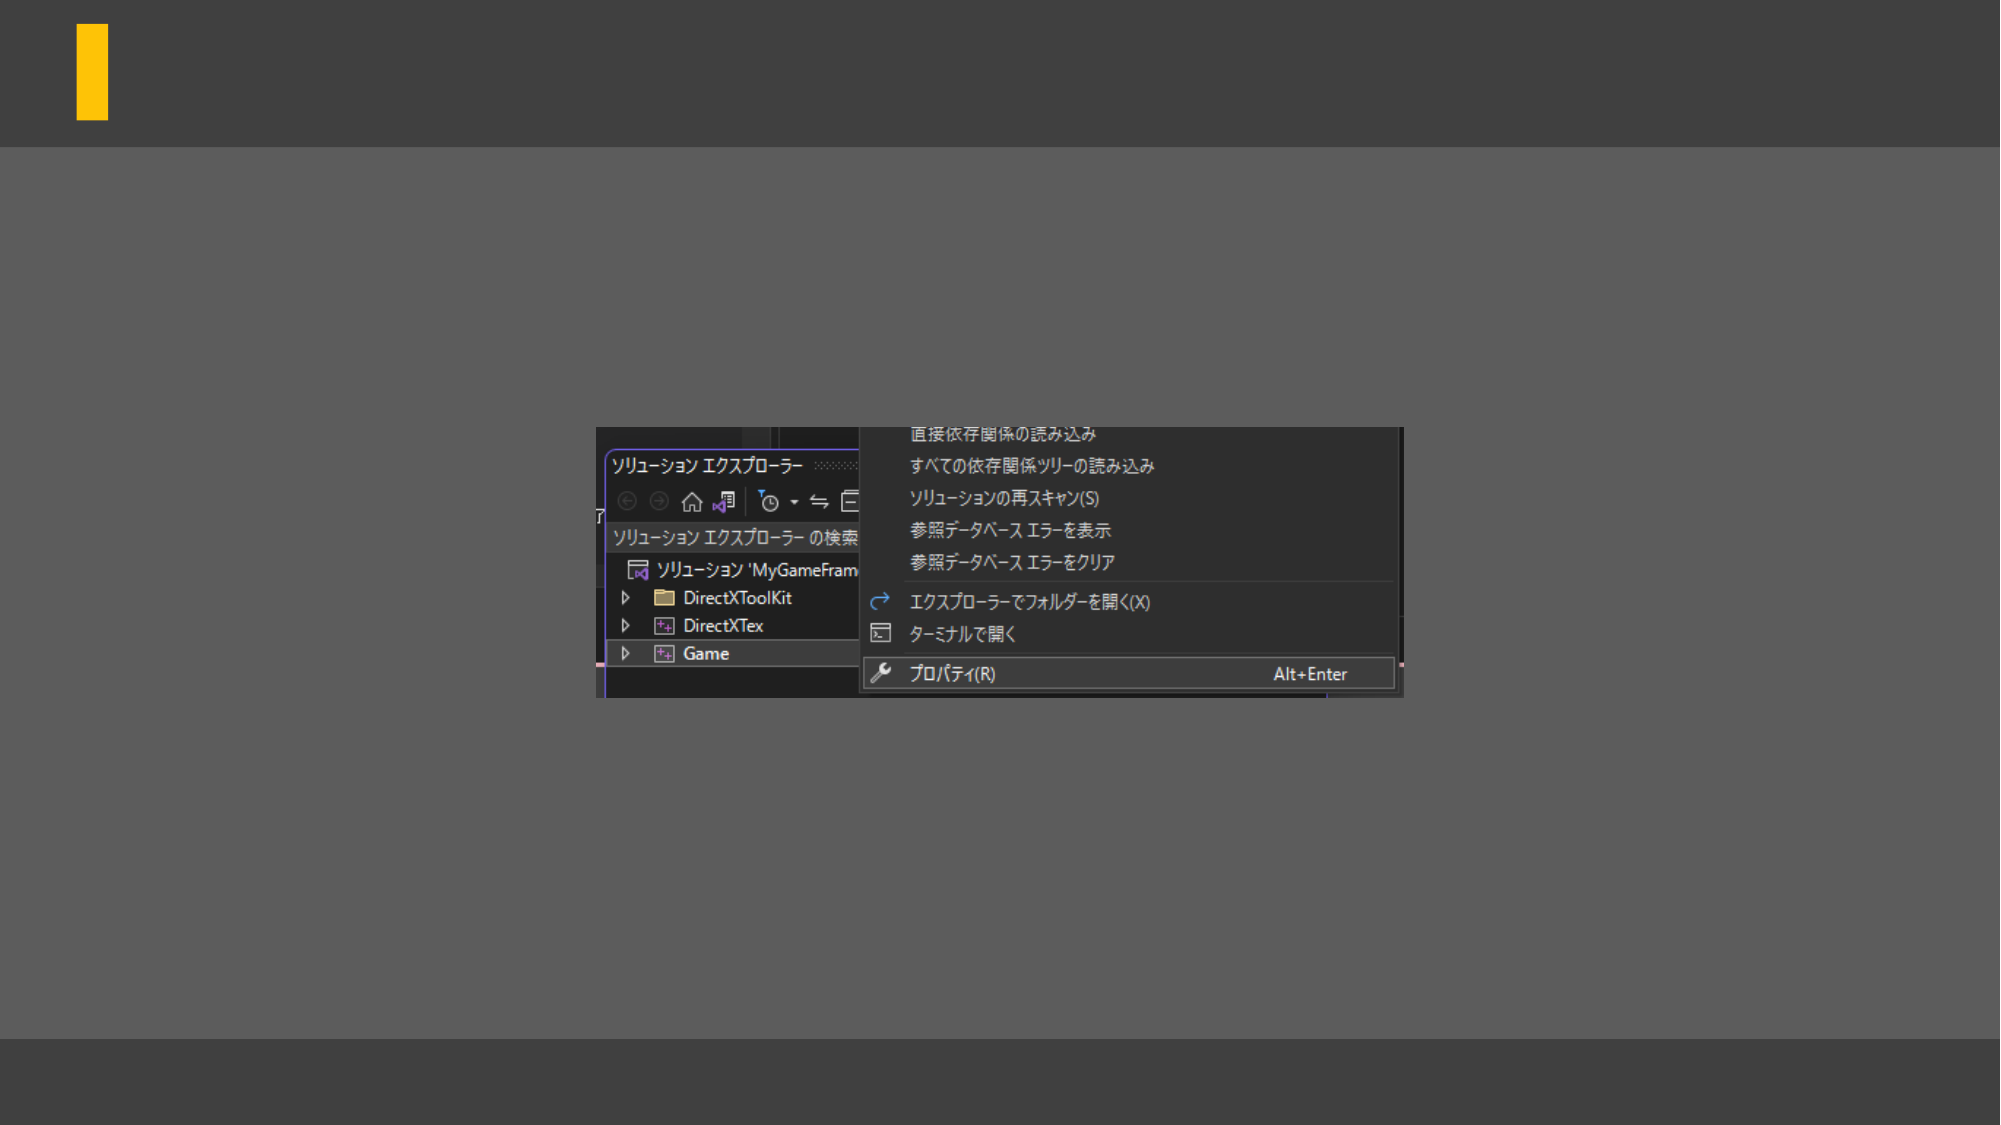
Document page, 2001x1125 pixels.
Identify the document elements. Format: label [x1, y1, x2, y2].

picture [595, 426, 1405, 698]
